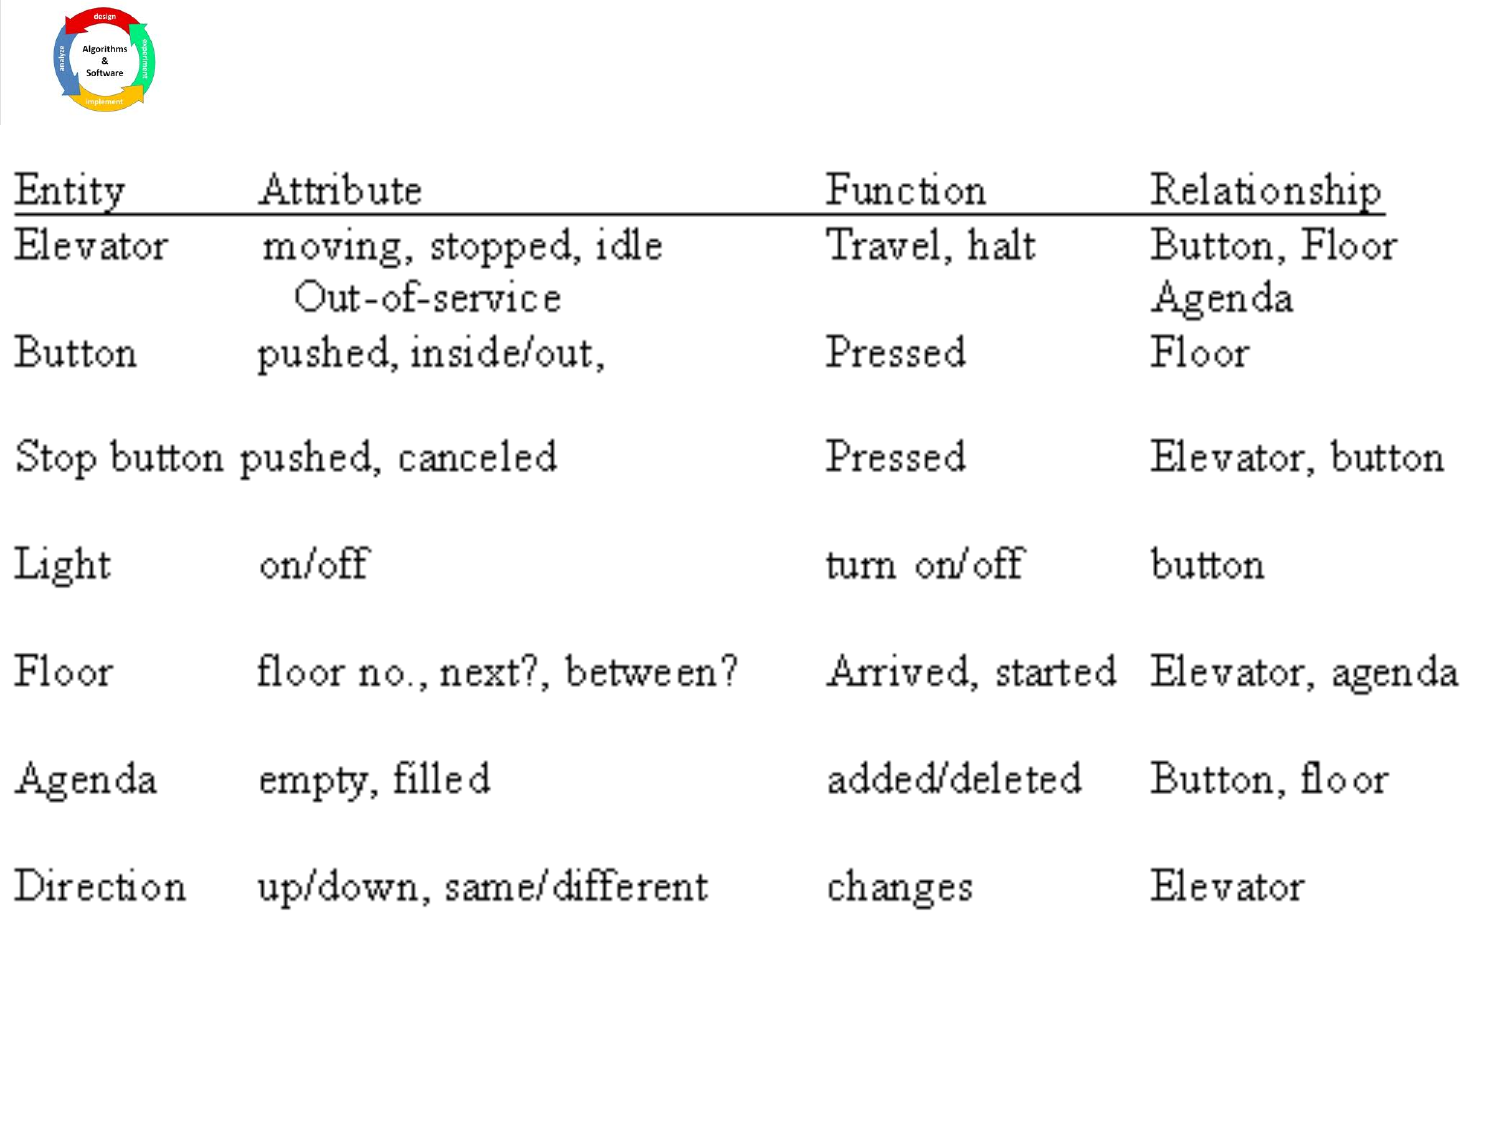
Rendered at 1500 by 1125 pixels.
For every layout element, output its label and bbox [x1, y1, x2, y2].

picture [0, 0, 1500, 1000]
